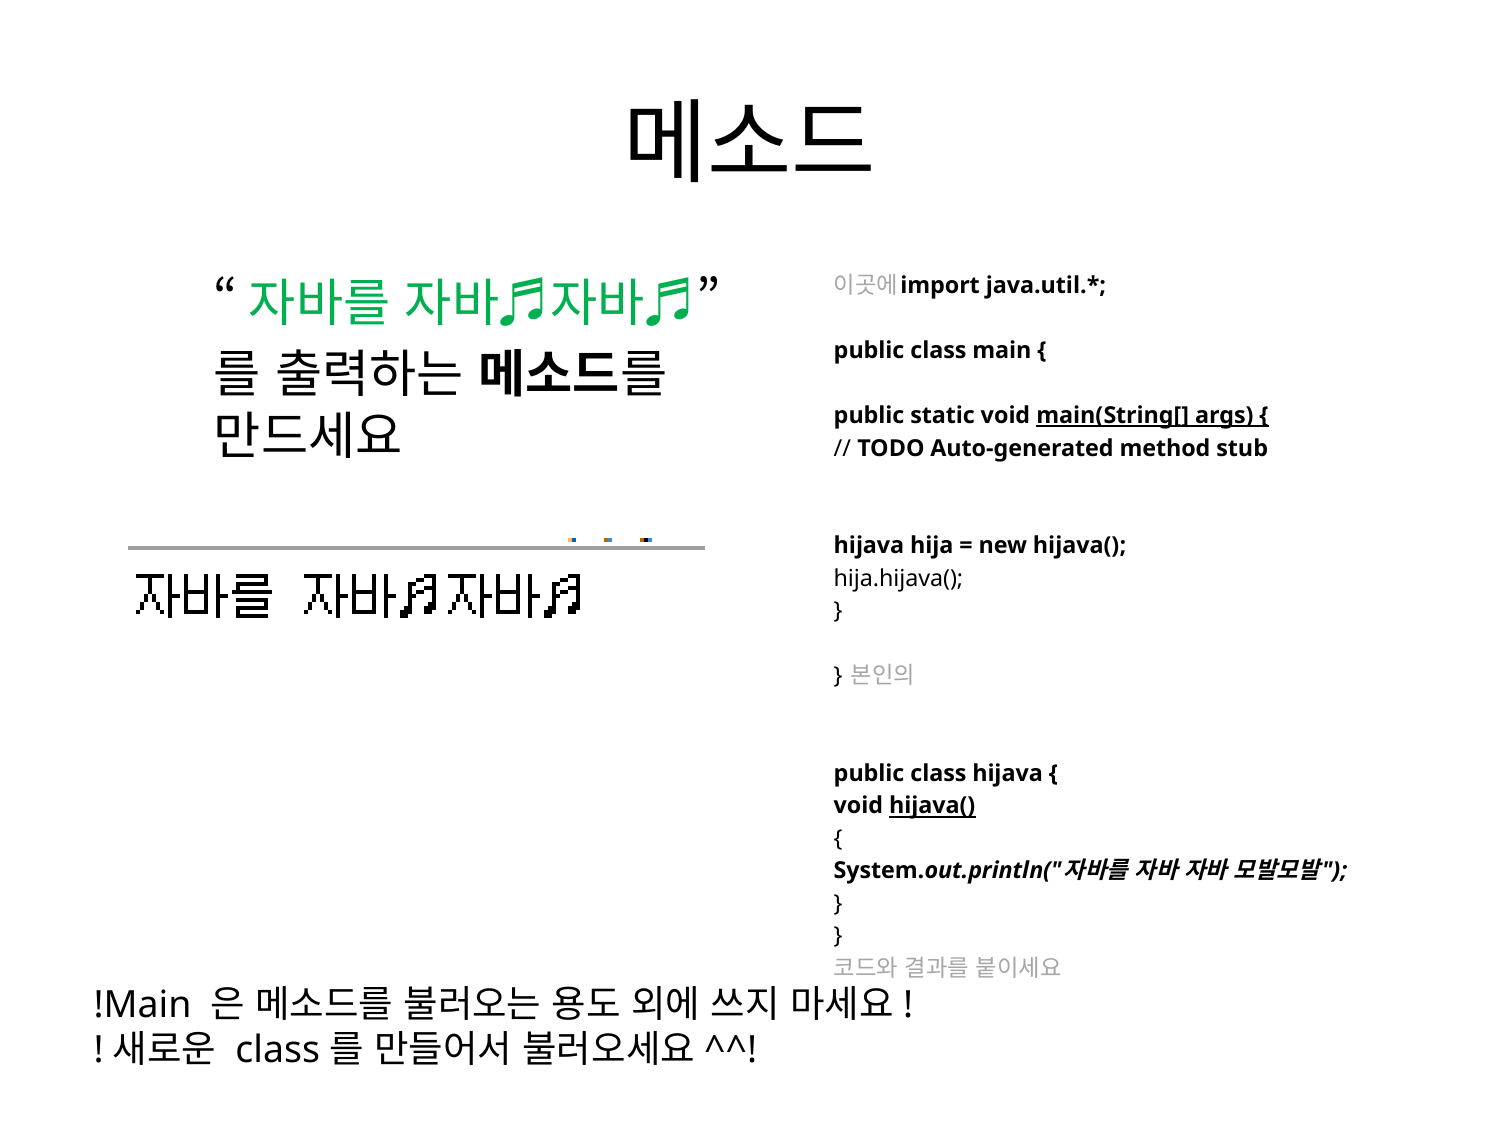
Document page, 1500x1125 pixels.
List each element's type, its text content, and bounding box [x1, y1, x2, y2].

list 이곳에import java.util.*; public class main { public static void main(String[] args) { // TODO Auto-generated method stub hijava hija = new hijava(); hija.hijava(); } } 본인의 public class hijava { void hijava() { System.out.println("자바를 자바 자바 모발모발"); } } 코드와 결과를 붙이세요 [762, 262, 1425, 1005]
list “자바를 자바♬자바♬” 를 출력하는 메소드를 만드세요 [75, 262, 738, 516]
picture [128, 538, 705, 716]
title 메소드 [75, 45, 1425, 233]
text_box !Main 은 메소드를 불러오는 용도 외에 쓰지 마세요! !새로운 class를 만들어서 불러오세요^^! [78, 972, 929, 1078]
